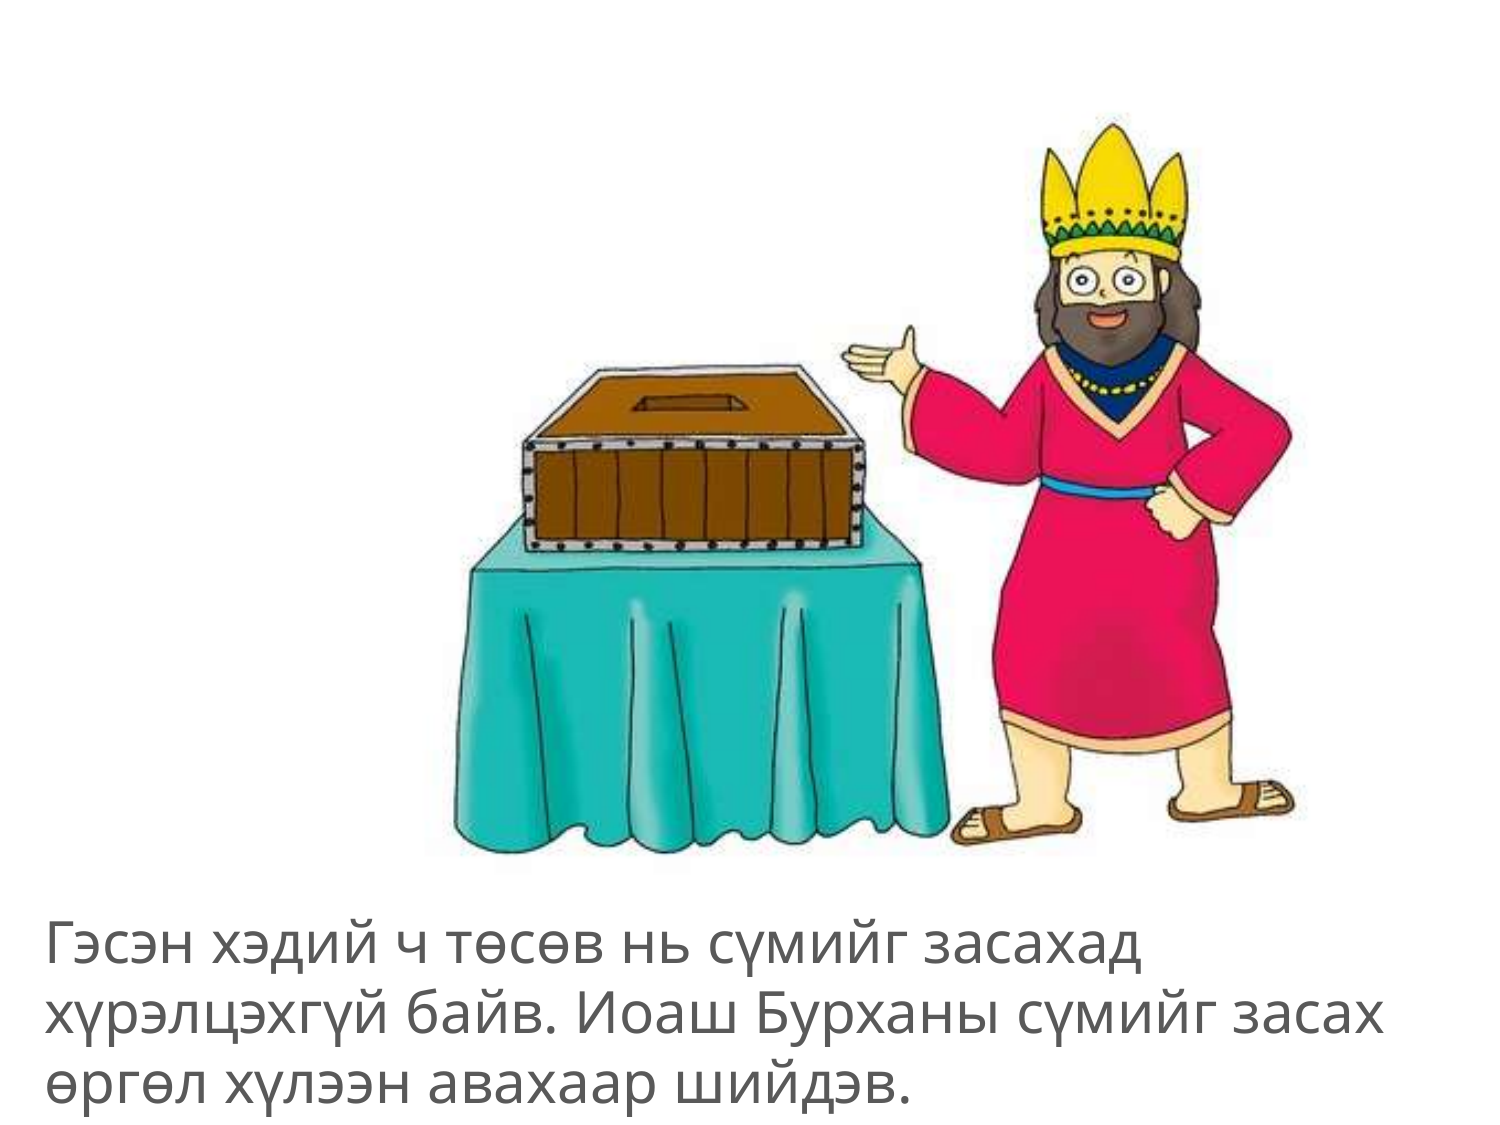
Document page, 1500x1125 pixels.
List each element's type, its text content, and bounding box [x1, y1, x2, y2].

text_box Гэсэн хэдий ч төсөв нь сүмийг засахад хүрэлцэхгүй байв. Иоаш Бурханы сүмийг засах өргөл хүлээн авахаар шийдэв. [29, 897, 1500, 1123]
picture [2, 6, 1436, 894]
